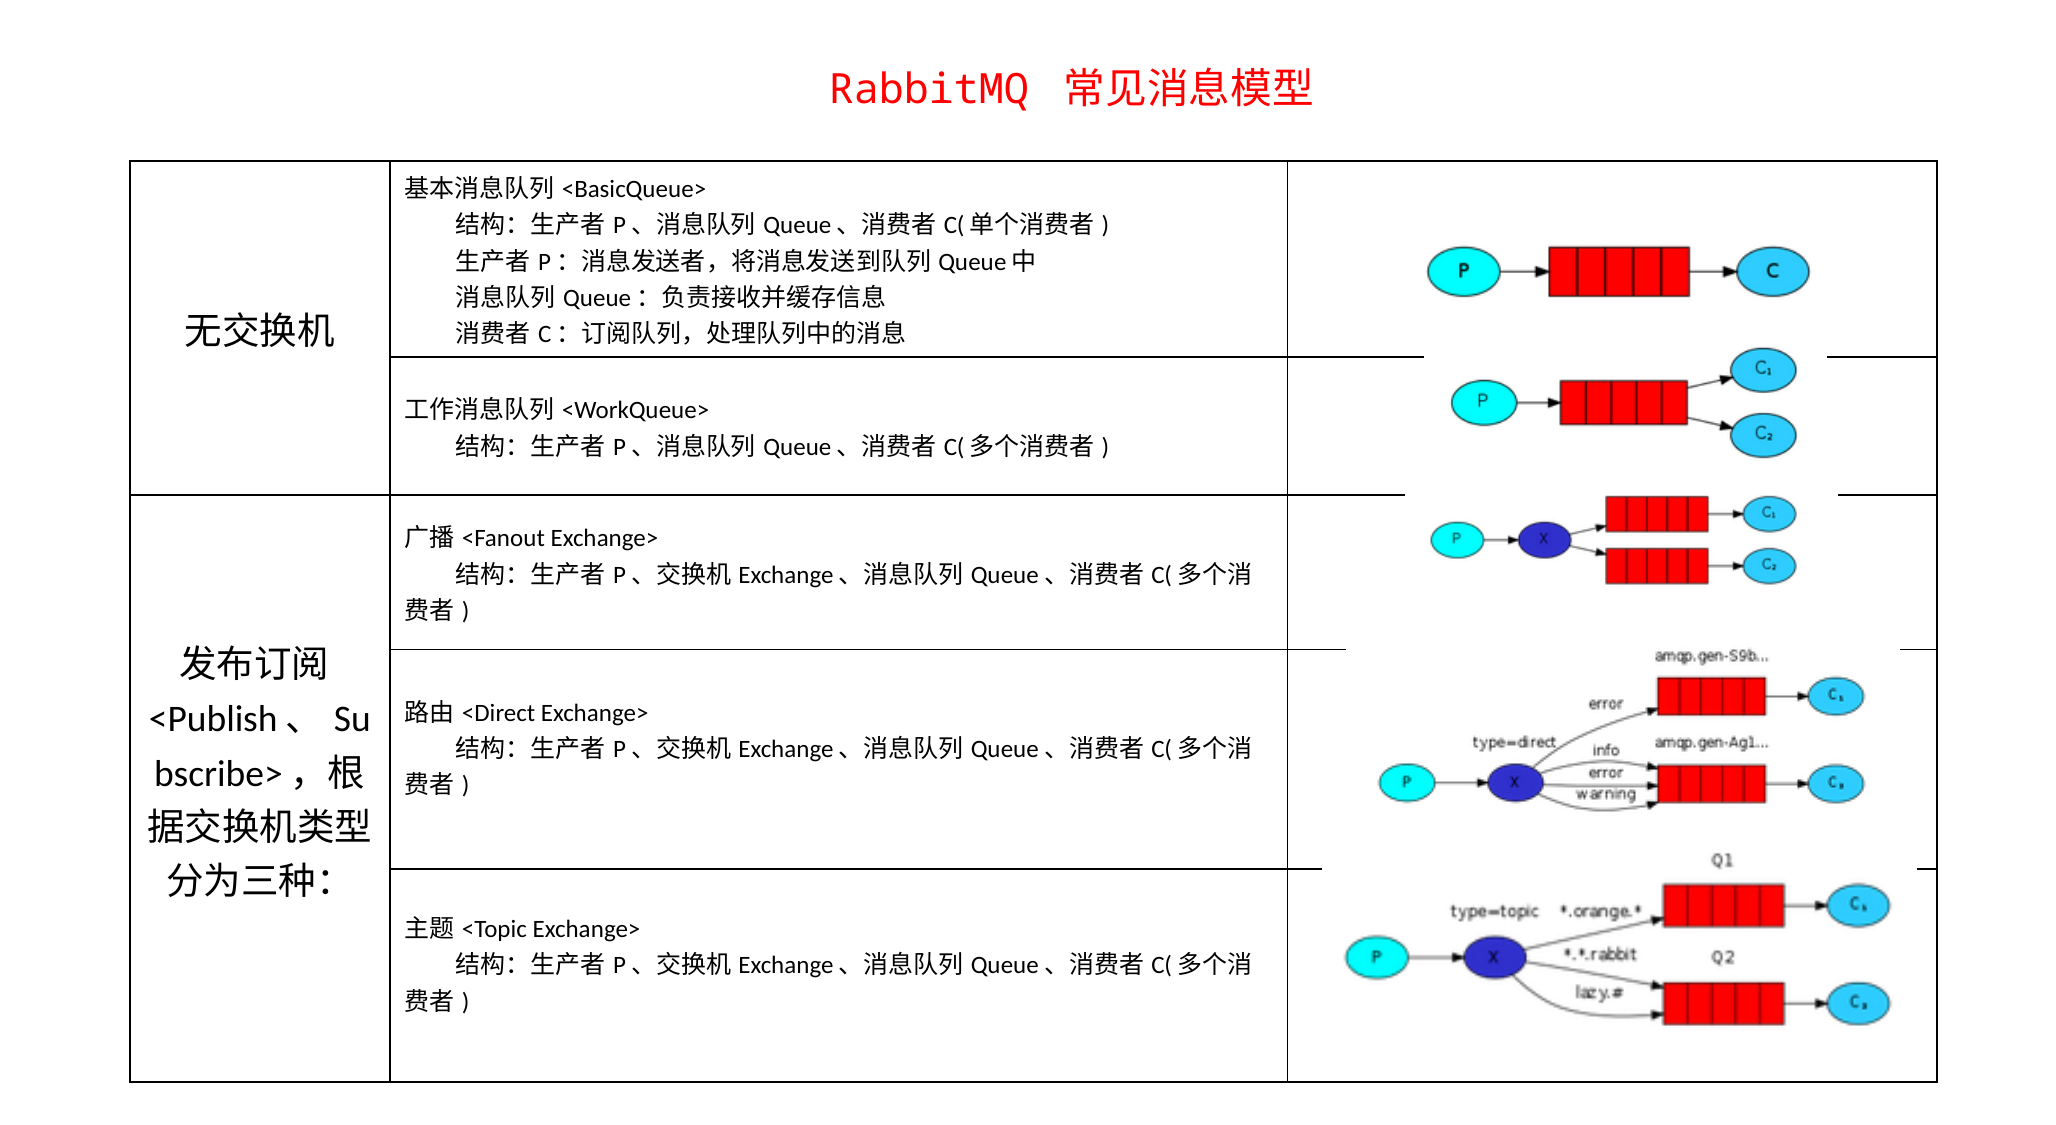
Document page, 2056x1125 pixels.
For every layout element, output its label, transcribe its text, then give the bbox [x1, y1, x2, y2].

table_header 基本消息队列<BasicQueue> 结构：生产者P、消息队列Queue、消费者C(单个消费者) 生产者P：消息发送者，将消息发送到队列Queue中 消息队列Queue：负责接收并缓存信息 消费者C：订阅队列，处理队列中的消息 [391, 162, 1287, 356]
table_cell [1288, 358, 1936, 494]
picture [1388, 231, 1849, 315]
table_cell [1288, 650, 1936, 868]
picture [1424, 338, 1827, 465]
table_cell [1288, 496, 1936, 649]
picture [1346, 632, 1901, 825]
text_box RabbitMQ 常见消息模型 [776, 54, 1367, 120]
table_cell [1288, 870, 1936, 1081]
table_cell 主题<Topic Exchange> 结构：生产者P、交换机Exchange、消息队列Queue、消费者C(多个消费者) [391, 870, 1287, 1081]
table_cell 路由<Direct Exchange> 结构：生产者P、交换机Exchange、消息队列Queue、消费者C(多个消费者) [391, 650, 1287, 868]
table_header 无交换机 [131, 162, 389, 494]
table_header [1288, 162, 1936, 356]
table_cell 工作消息队列<WorkQueue> 结构：生产者P、消息队列Queue、消费者C(多个消费者) [391, 358, 1287, 494]
picture [1322, 845, 1918, 1036]
picture [1405, 480, 1838, 600]
table_cell 广播<Fanout Exchange> 结构：生产者P、交换机Exchange、消息队列Queue、消费者C(多个消费者) [391, 496, 1287, 649]
table_cell 发布订阅<Publish、Subscribe>，根据交换机类型分为三种： [131, 496, 389, 1081]
